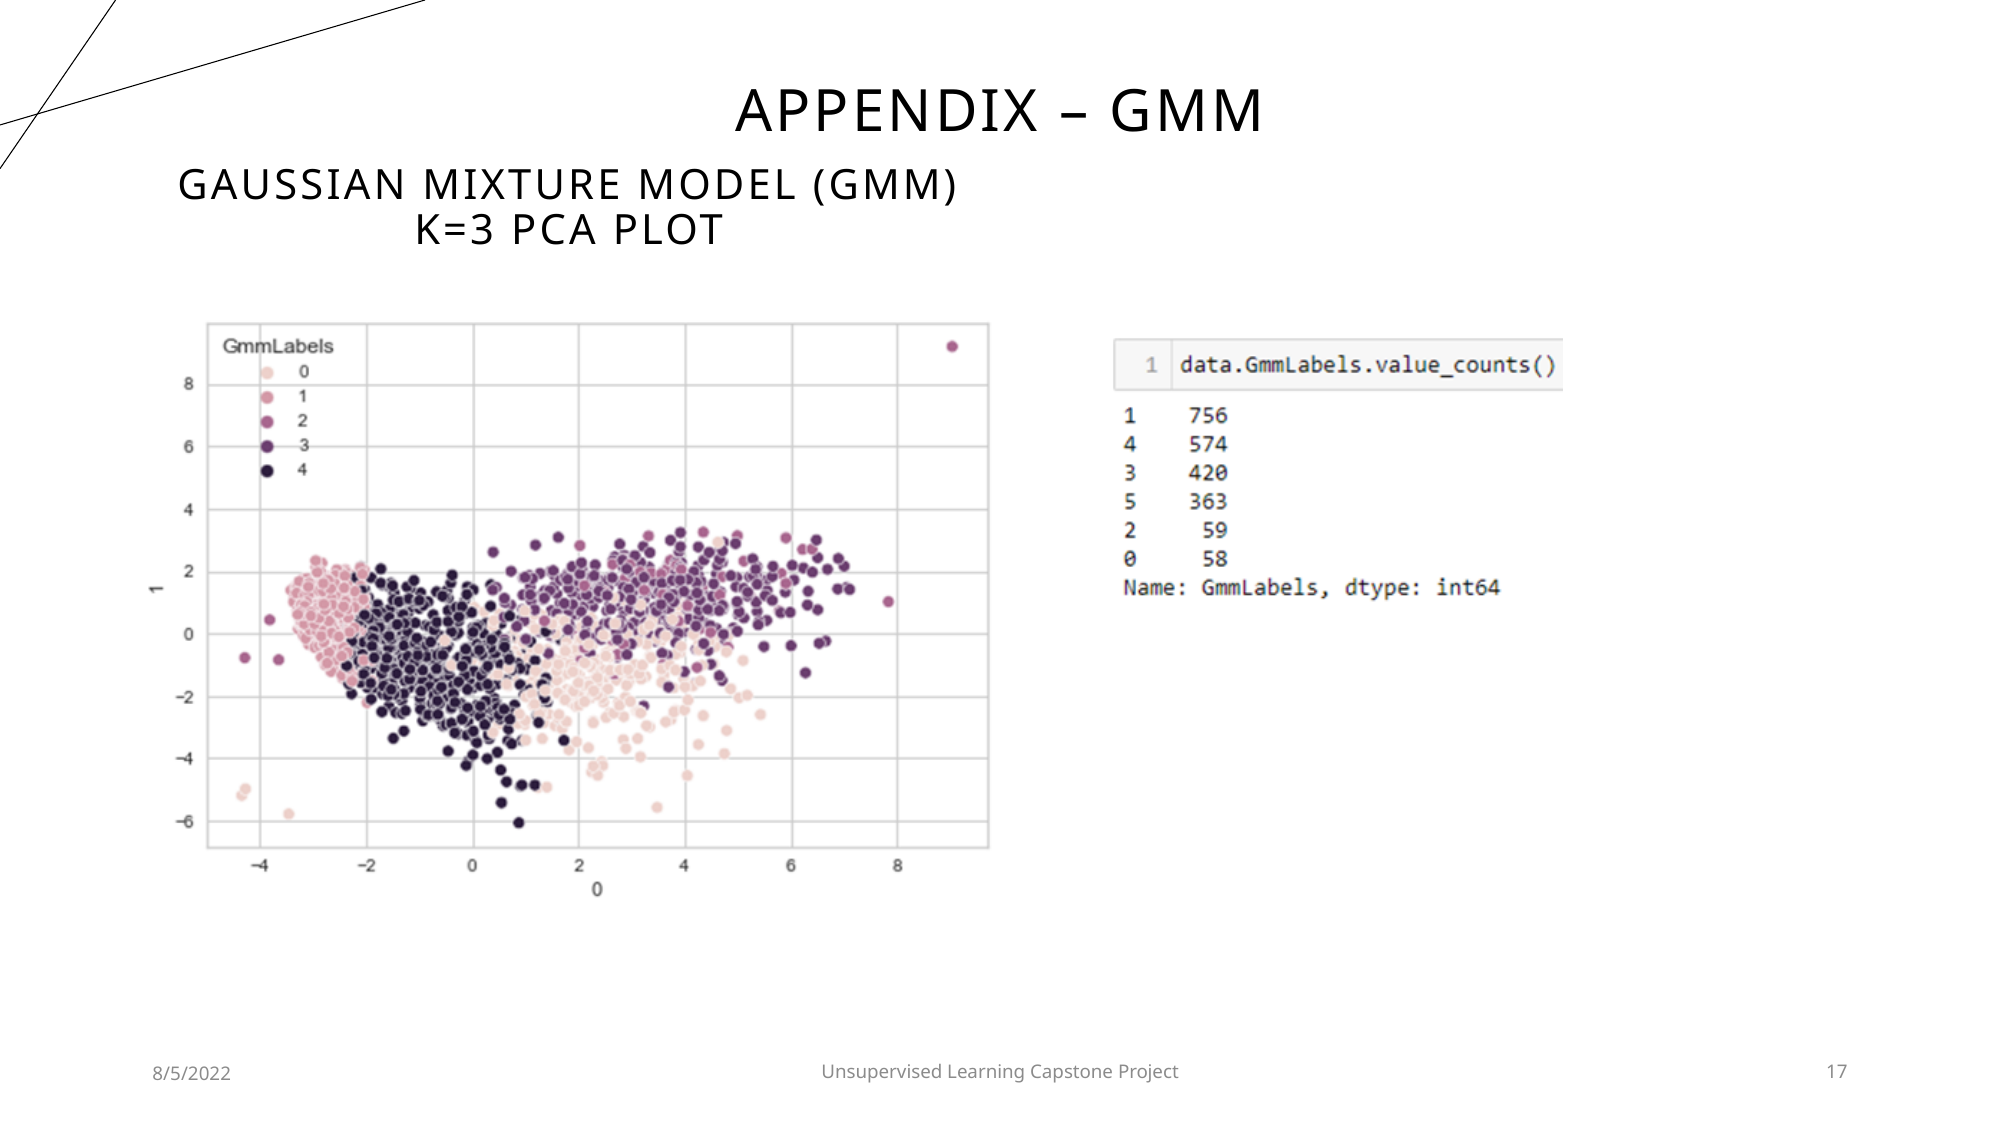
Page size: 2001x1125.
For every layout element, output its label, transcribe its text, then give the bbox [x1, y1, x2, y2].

picture [137, 311, 1000, 912]
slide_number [137, 1042, 588, 1103]
slide_number 17 [1412, 1042, 1863, 1103]
footer Unsupervised Learning Capstone Project [662, 1042, 1338, 1103]
picture [1112, 337, 1563, 612]
title Appendix – GMM [137, 59, 1863, 166]
text_box Gaussian Mixture Model (GMM) K=3 PCA Plot [137, 155, 1000, 261]
